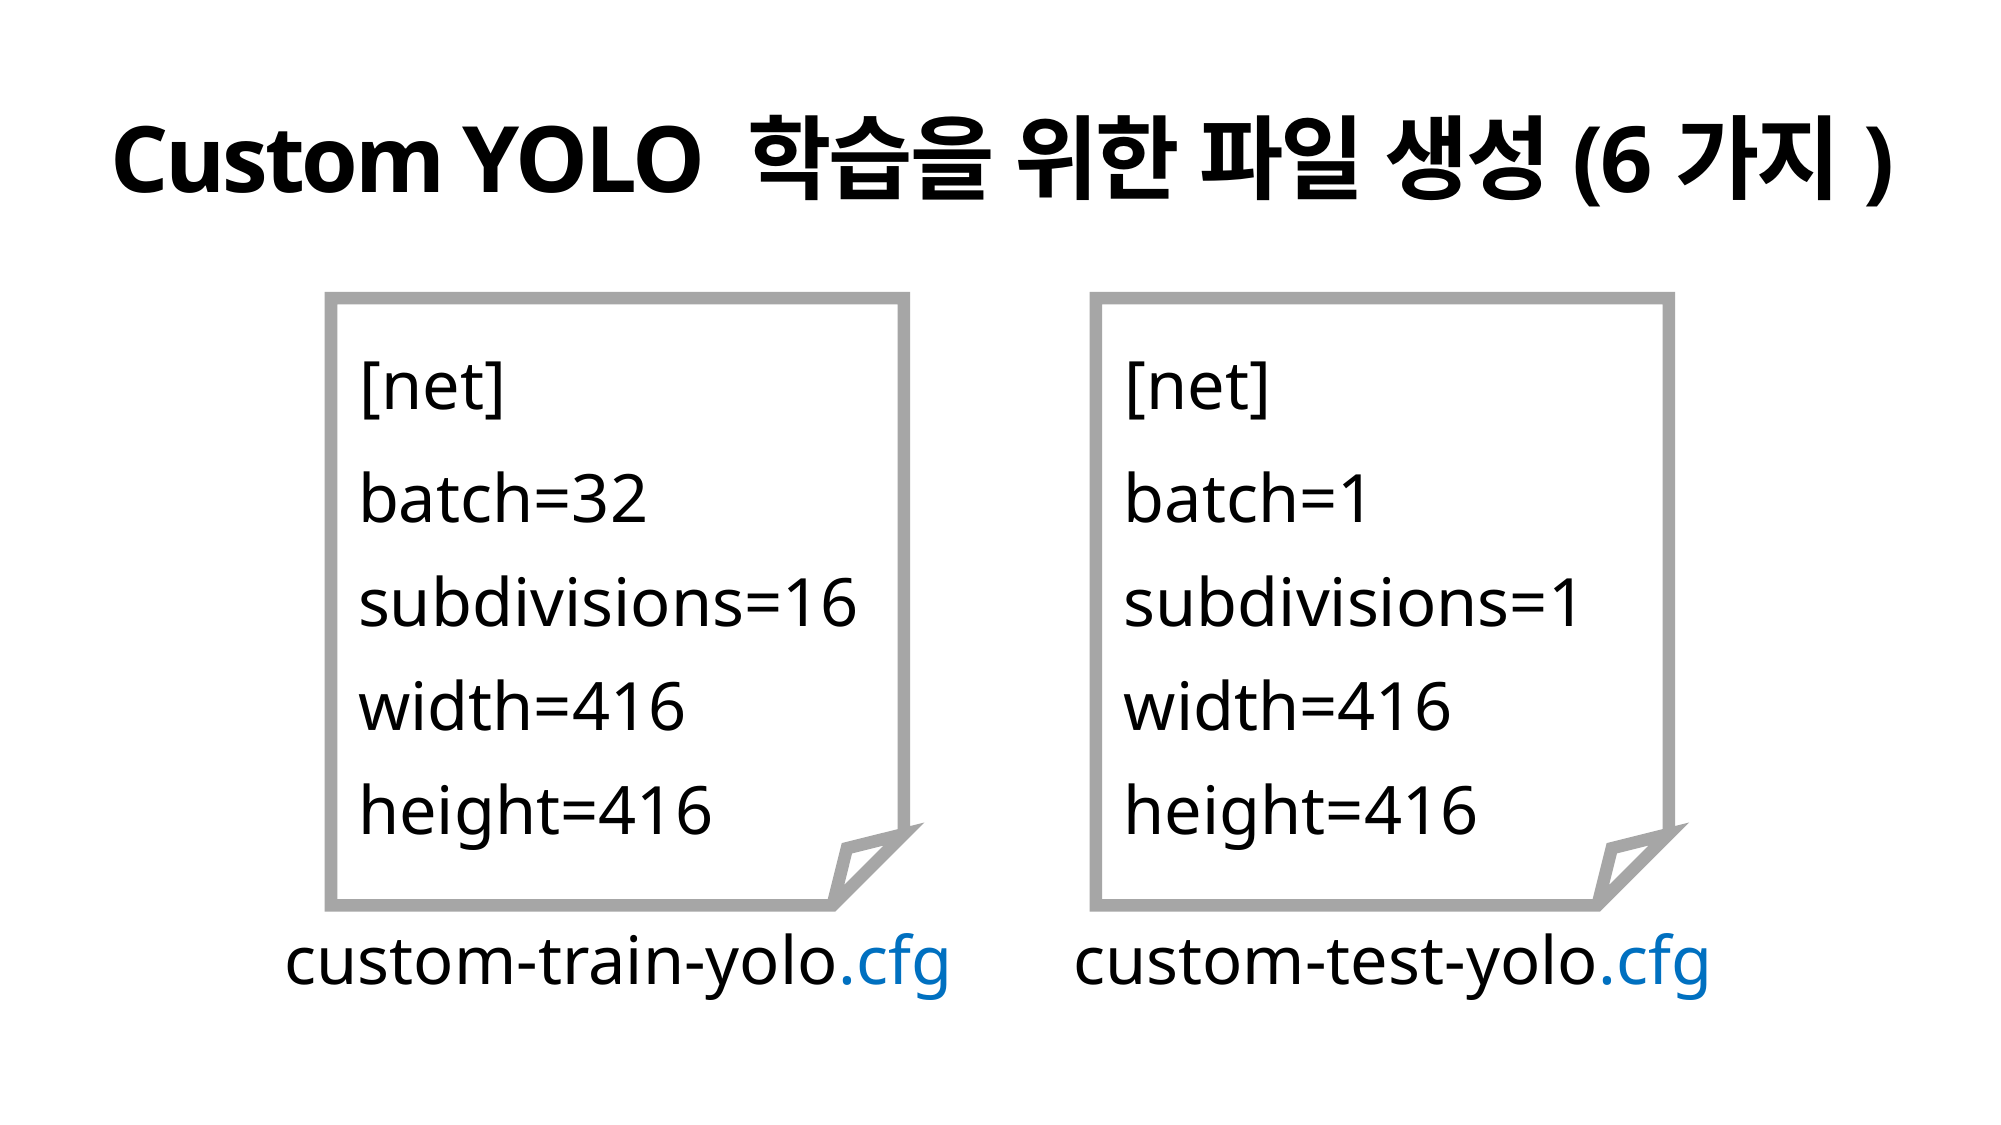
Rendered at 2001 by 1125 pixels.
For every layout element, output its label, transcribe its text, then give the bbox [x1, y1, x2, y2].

text_box [net] [345, 335, 522, 424]
text_box batch=1 subdivisions=1 width=416 height=416 [1108, 424, 1602, 856]
text_box custom-test-yolo.cfg [1058, 910, 1728, 1006]
text_box batch=32 subdivisions=16 width=416 height=416 [343, 424, 875, 856]
text_box [1094, 297, 1673, 907]
text_box [329, 297, 908, 907]
text_box Custom YOLO 학습을 위한 파일 생성(6가지) [95, 93, 1909, 218]
text_box [net] [1110, 335, 1287, 424]
text_box custom-train-yolo.cfg [269, 910, 968, 1006]
